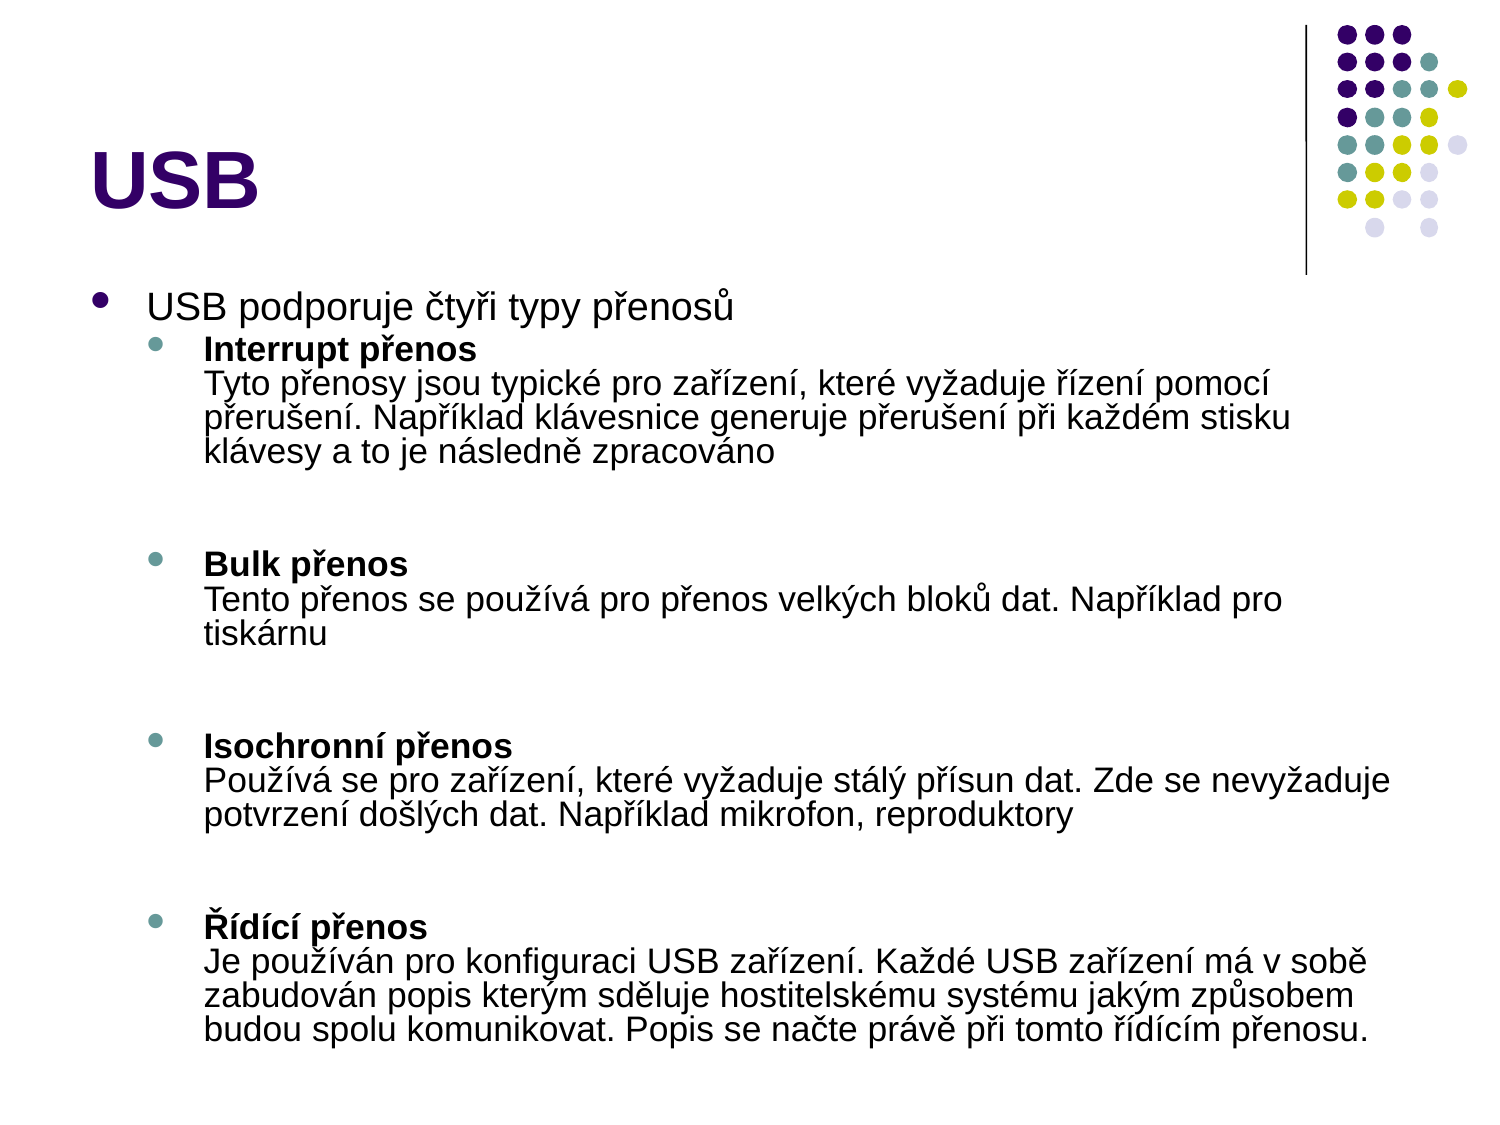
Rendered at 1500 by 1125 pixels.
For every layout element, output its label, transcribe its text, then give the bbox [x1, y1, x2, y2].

title USB [75, 20, 1313, 233]
list USB podporuje čtyři typy přenosů Interrupt přenos Tyto přenosy jsou typické pro zařízení, které vyžaduje řízení pomocí přerušení. Například klávesnice generuje přerušení při každém stisku klávesy a to je následně zpracováno Bulk přenos Tento přenos se používá pro přenos velkých bloků dat. Například pro tiskárnu Isochronní přenos Používá se pro zařízení, které vyžaduje stálý přísun dat. Zde se nevyžaduje potvrzení došlých dat. Například mikrofon, reproduktory Řídící přenos Je používán pro konfiguraci USB zařízení. Každé USB zařízení má v sobě zabudován popis kterým sděluje hostitelskému systému jakým způsobem budou spolu komunikovat. Popis se načte právě při tomto řídícím přenosu. [75, 282, 1425, 1006]
